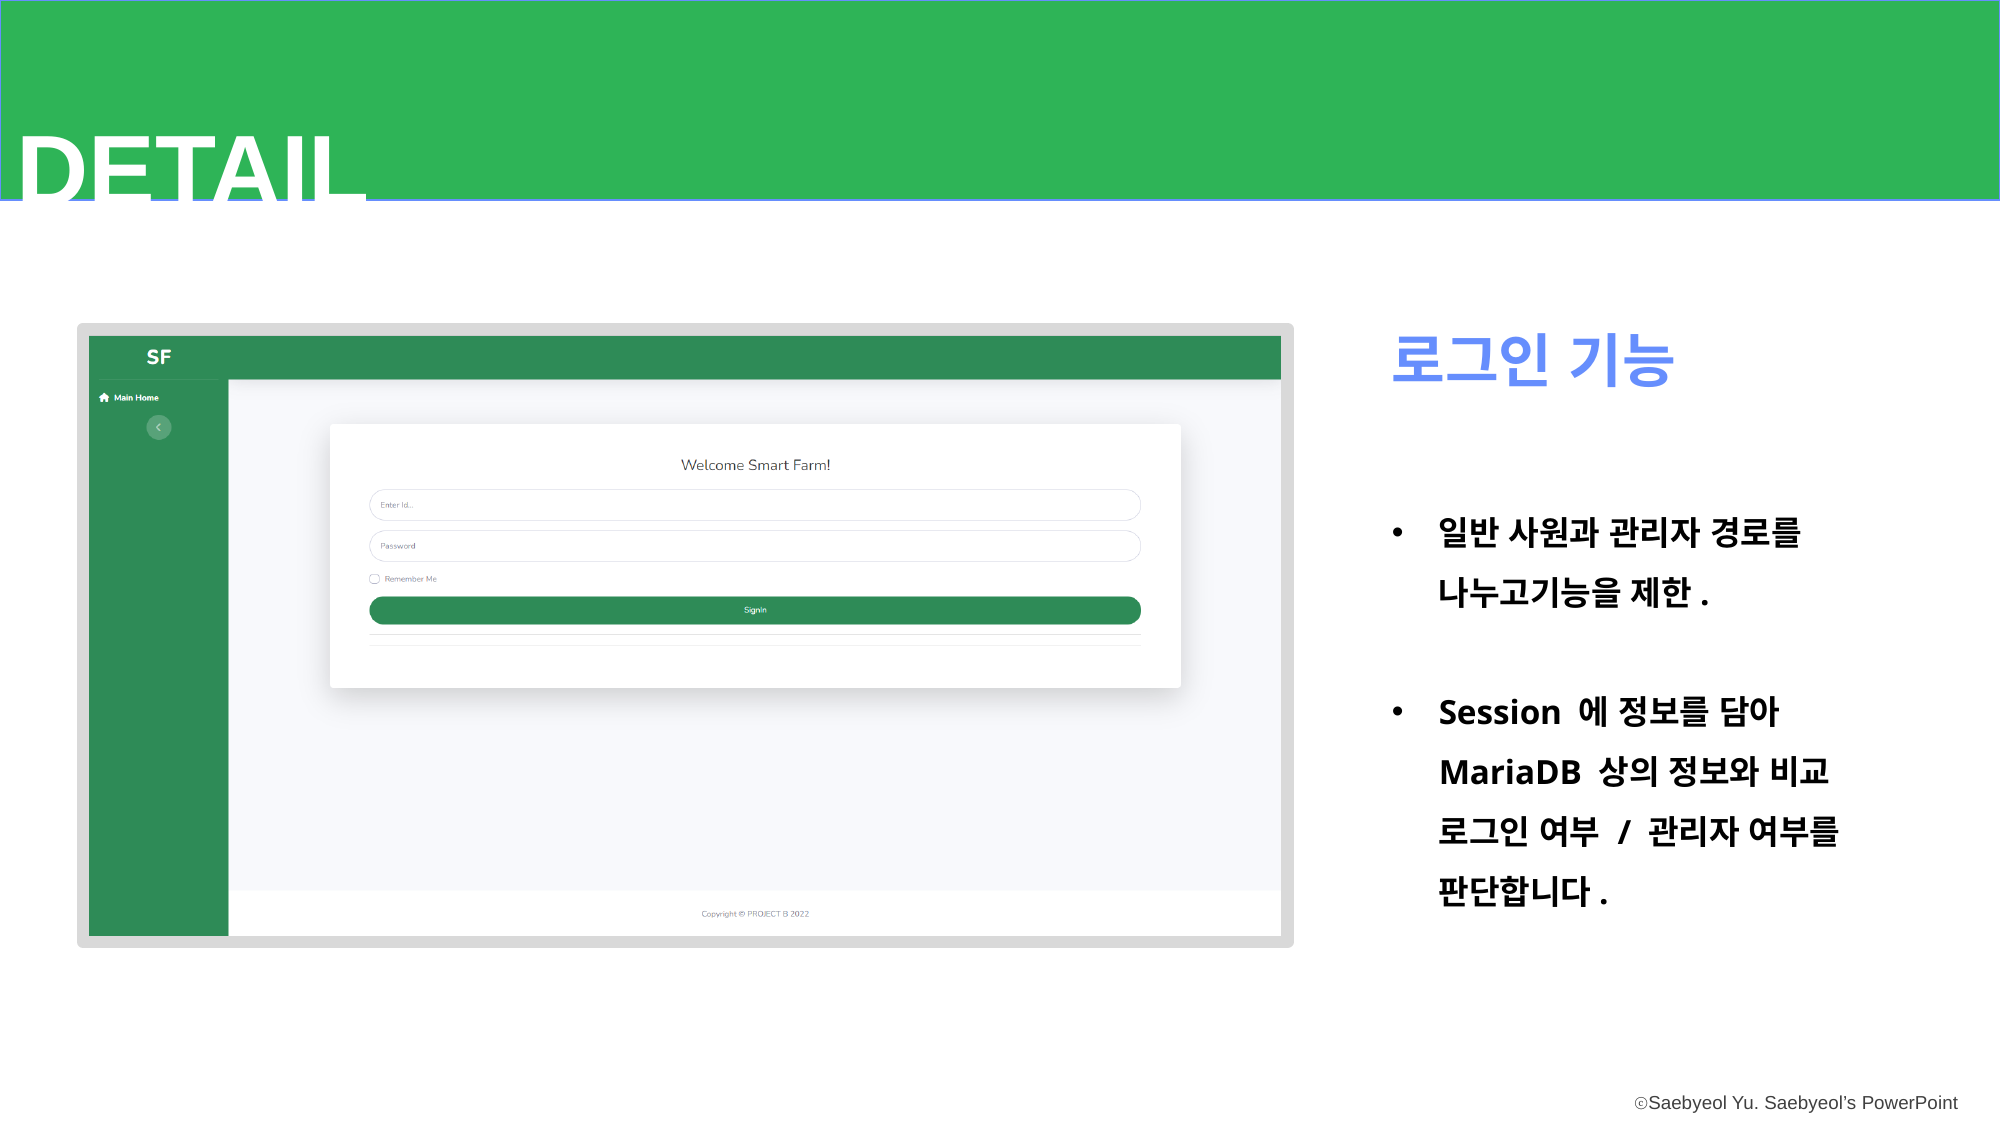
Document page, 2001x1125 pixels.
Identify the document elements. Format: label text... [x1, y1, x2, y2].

text_box [0, 0, 2000, 201]
text_box 로그인 기능 일반 사원과 관리자 경로를 나누고기능을 제한. Session 에 정보를 담아 MariaDB 상의 정보와 비교 로그인 여부 / 관리자 여부를 판단합니다. [1377, 282, 1888, 919]
text_box DETAIL [1, 98, 386, 234]
picture [89, 335, 1282, 936]
